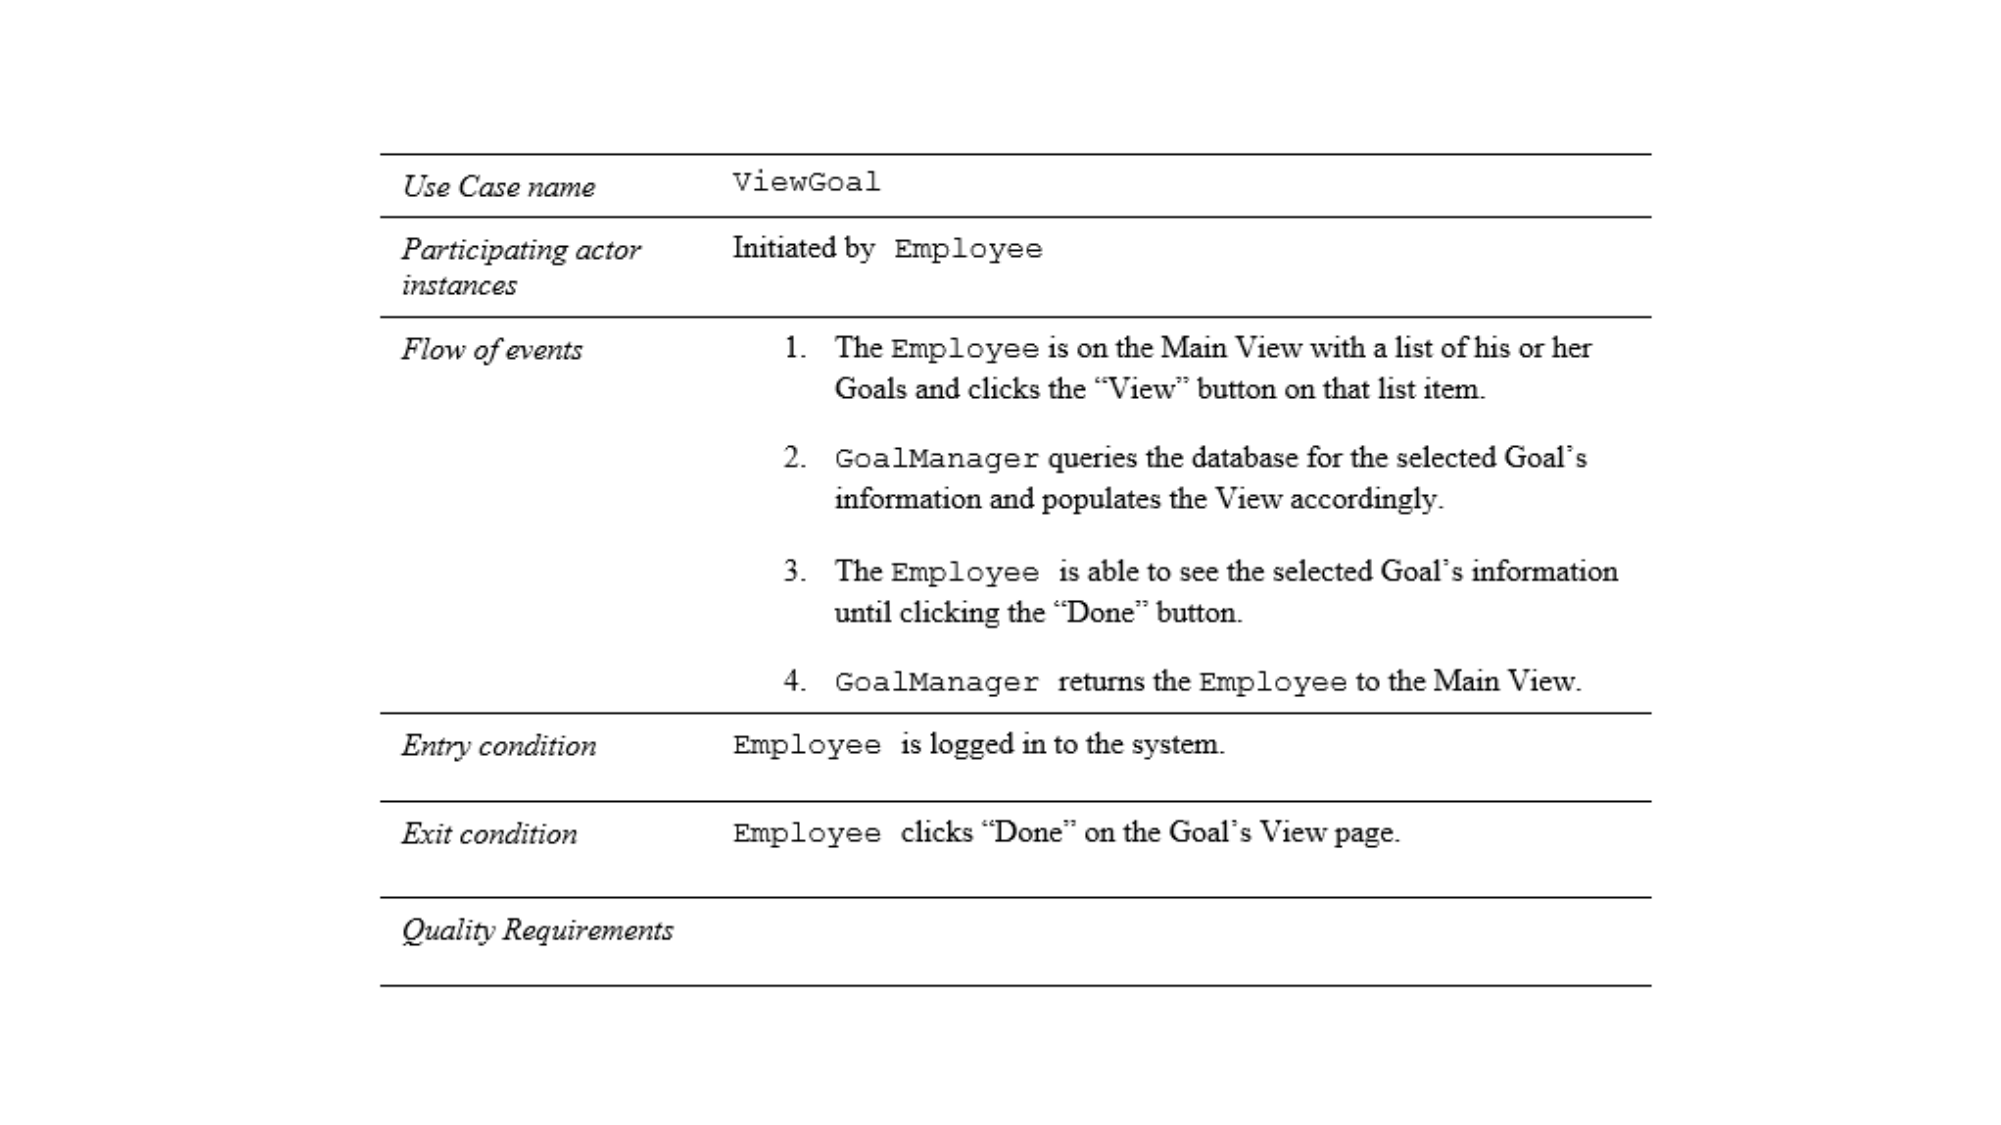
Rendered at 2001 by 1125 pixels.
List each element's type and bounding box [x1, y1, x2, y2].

picture [365, 146, 1658, 1001]
